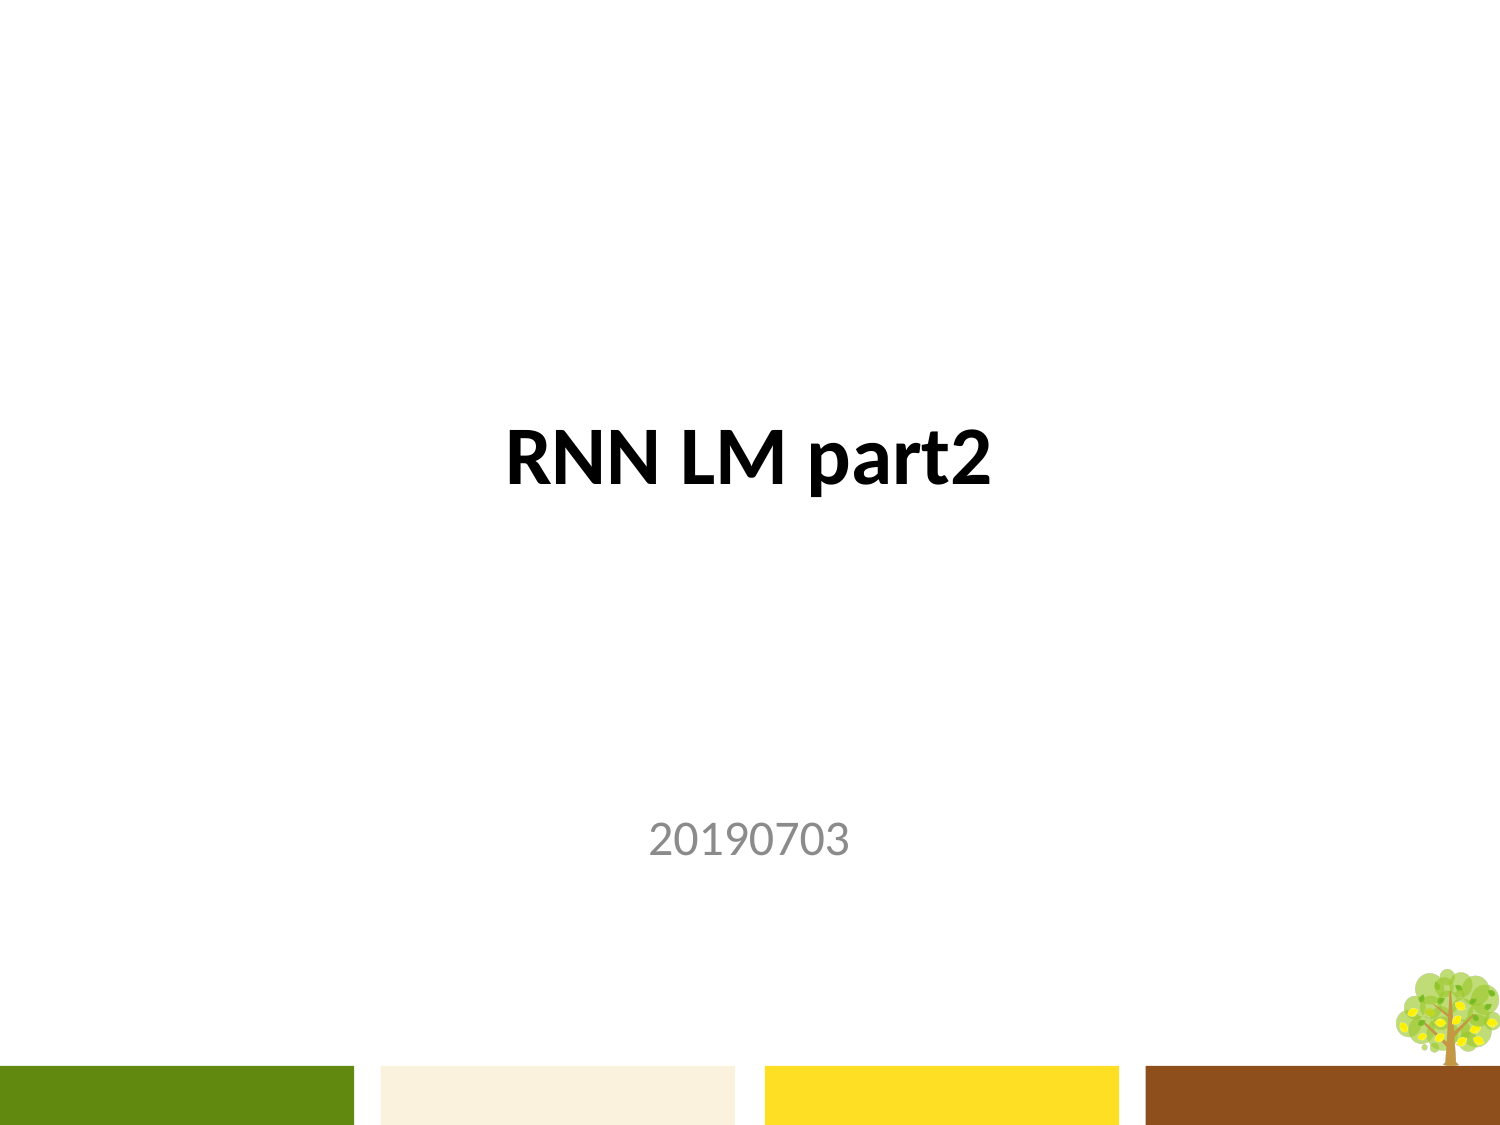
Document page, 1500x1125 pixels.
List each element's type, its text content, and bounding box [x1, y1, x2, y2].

picture [1396, 969, 1500, 1066]
list 20190703 [102, 794, 1397, 883]
title RNN LM part2 [102, 280, 1397, 635]
